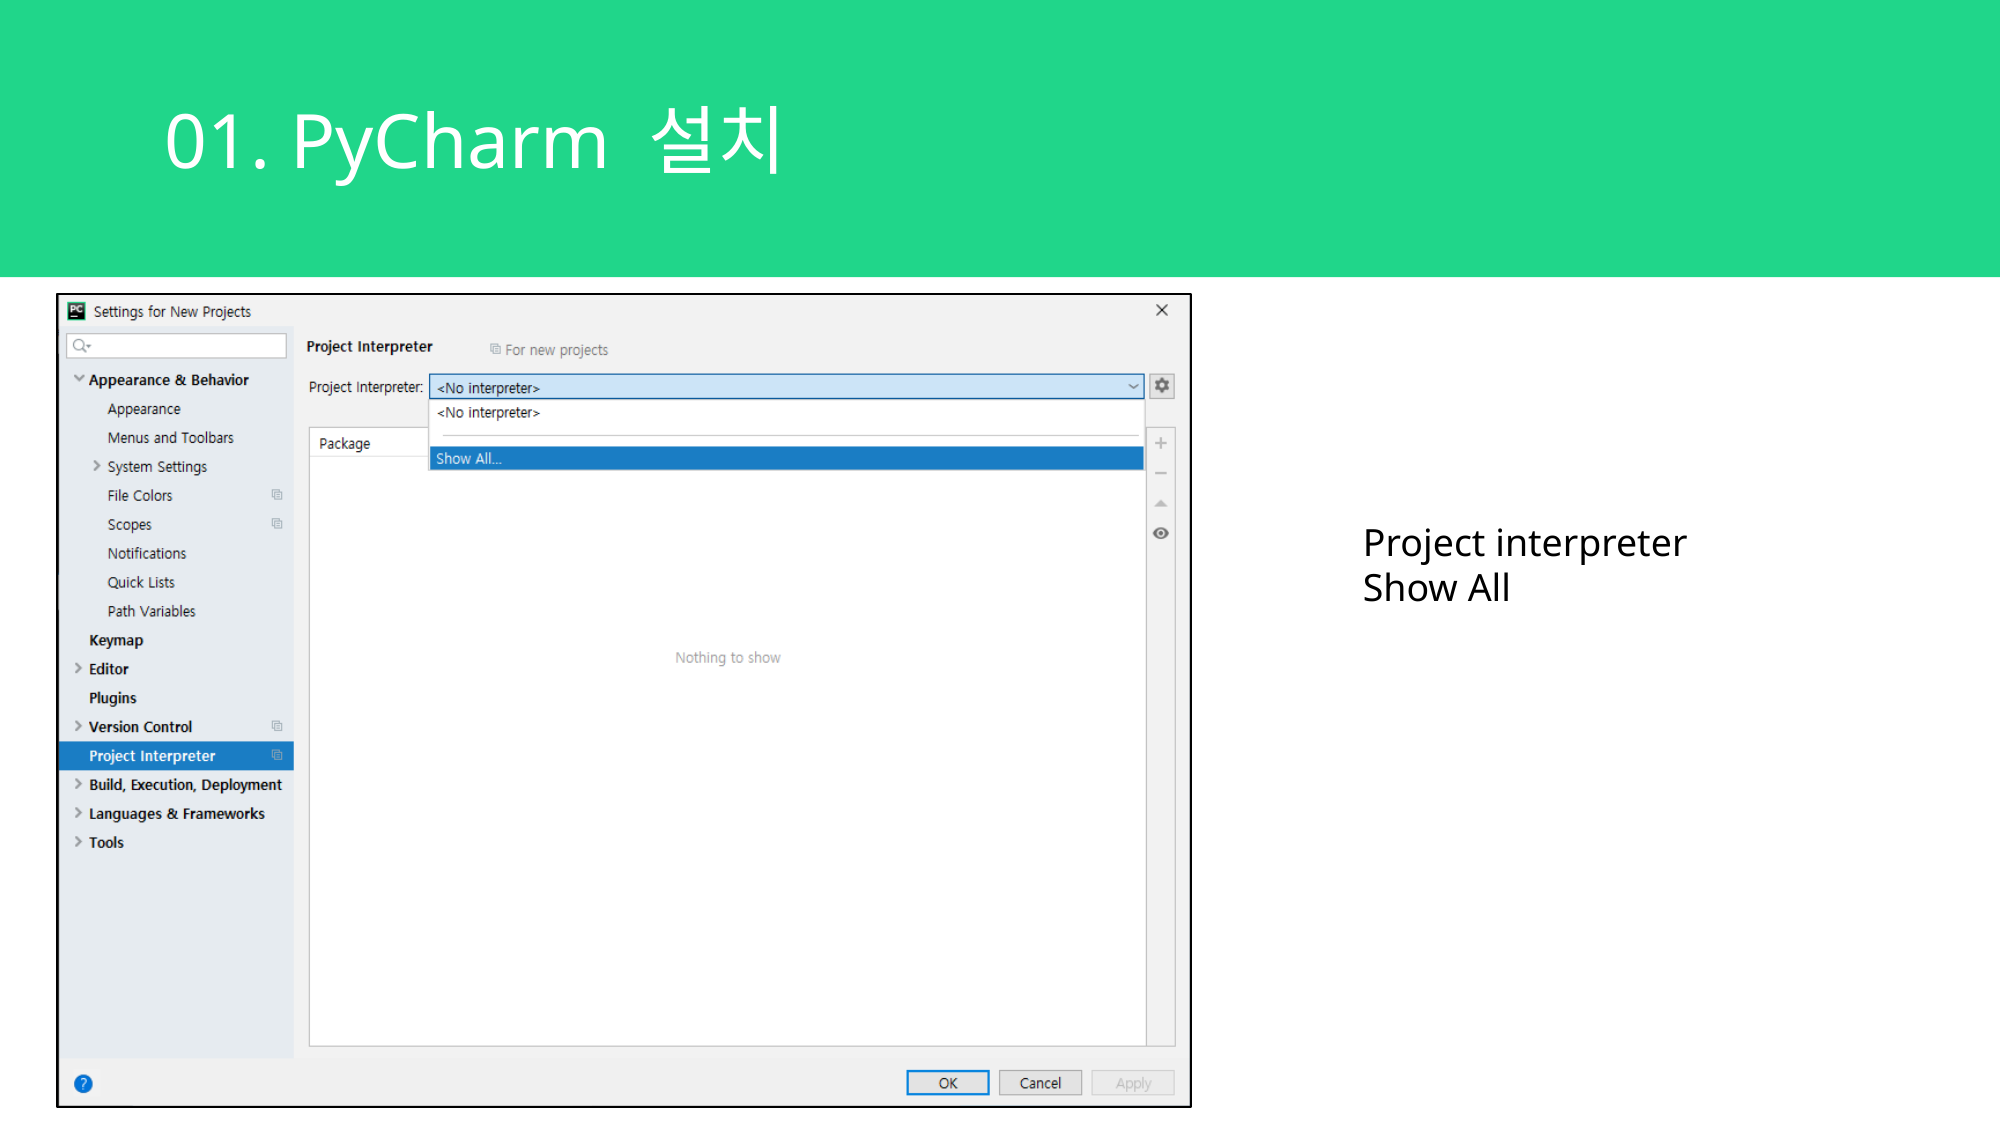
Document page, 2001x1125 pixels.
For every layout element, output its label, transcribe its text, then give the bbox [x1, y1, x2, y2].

text_box Project interpreter Show All [1348, 511, 1703, 617]
picture [58, 295, 1191, 1107]
text_box 01. PyCharm 설치 [0, 0, 2000, 278]
